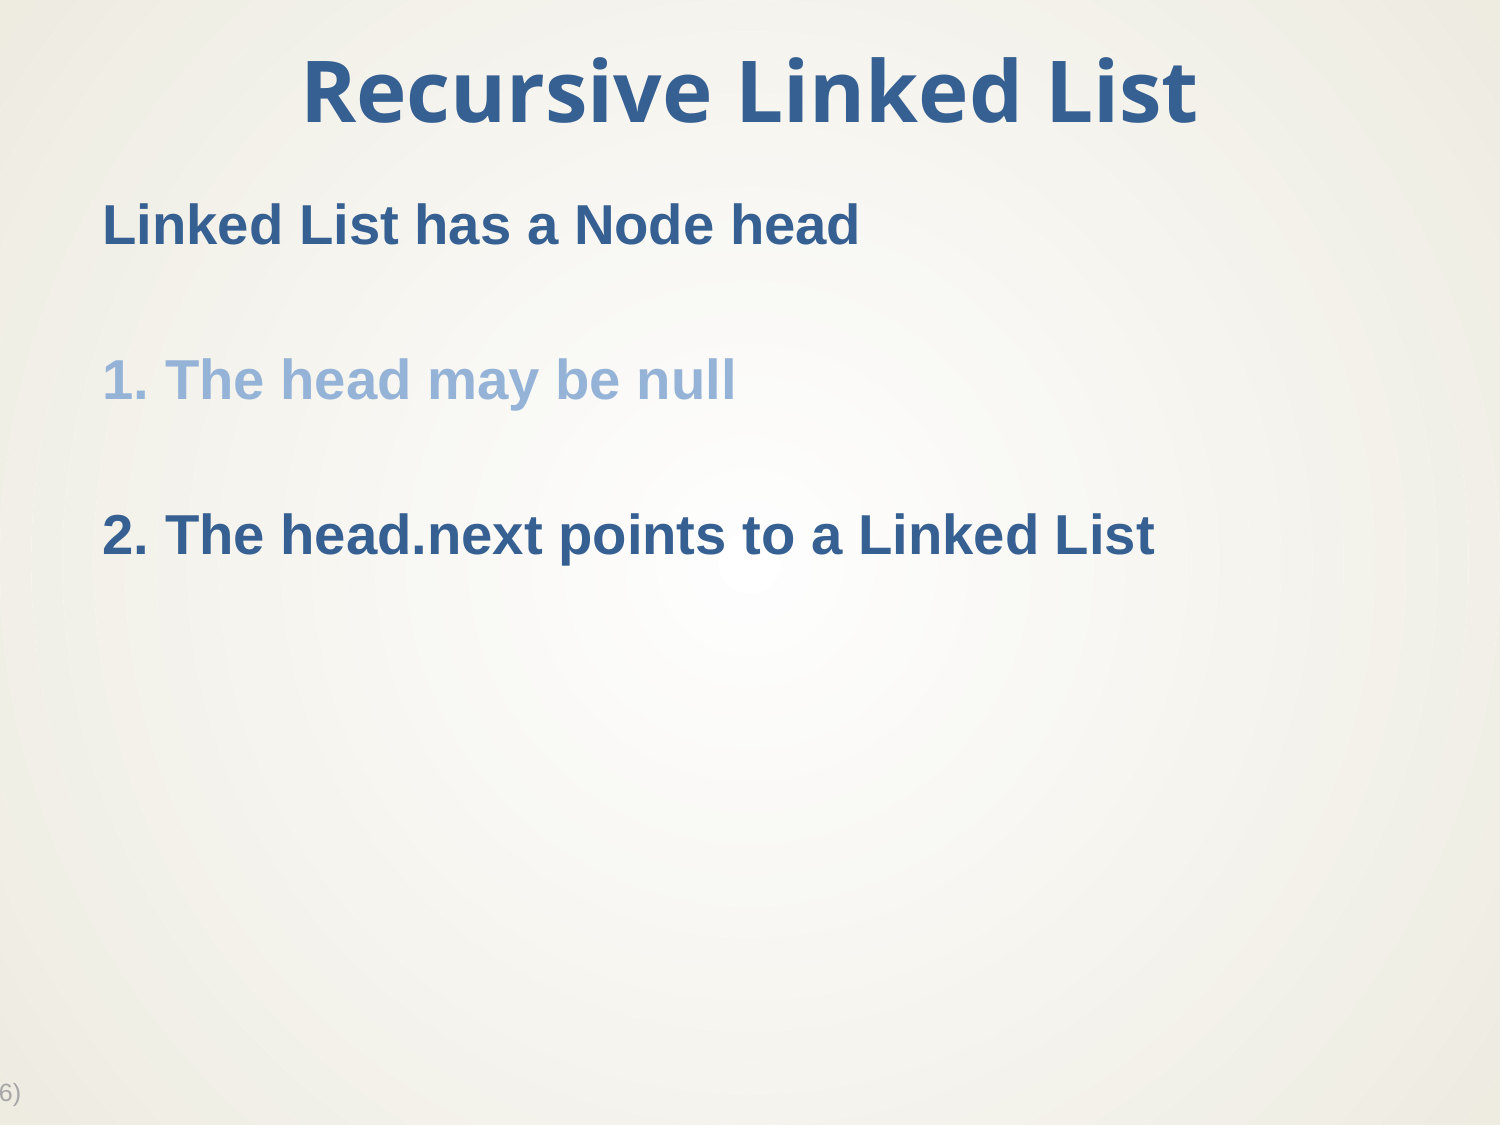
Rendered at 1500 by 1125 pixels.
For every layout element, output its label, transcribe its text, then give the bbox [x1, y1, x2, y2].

list Linked List has a Node head 1. The head may be null 2. The head.next points to a Linked List [56, 187, 1444, 1036]
title Recursive Linked List [0, 24, 1500, 166]
